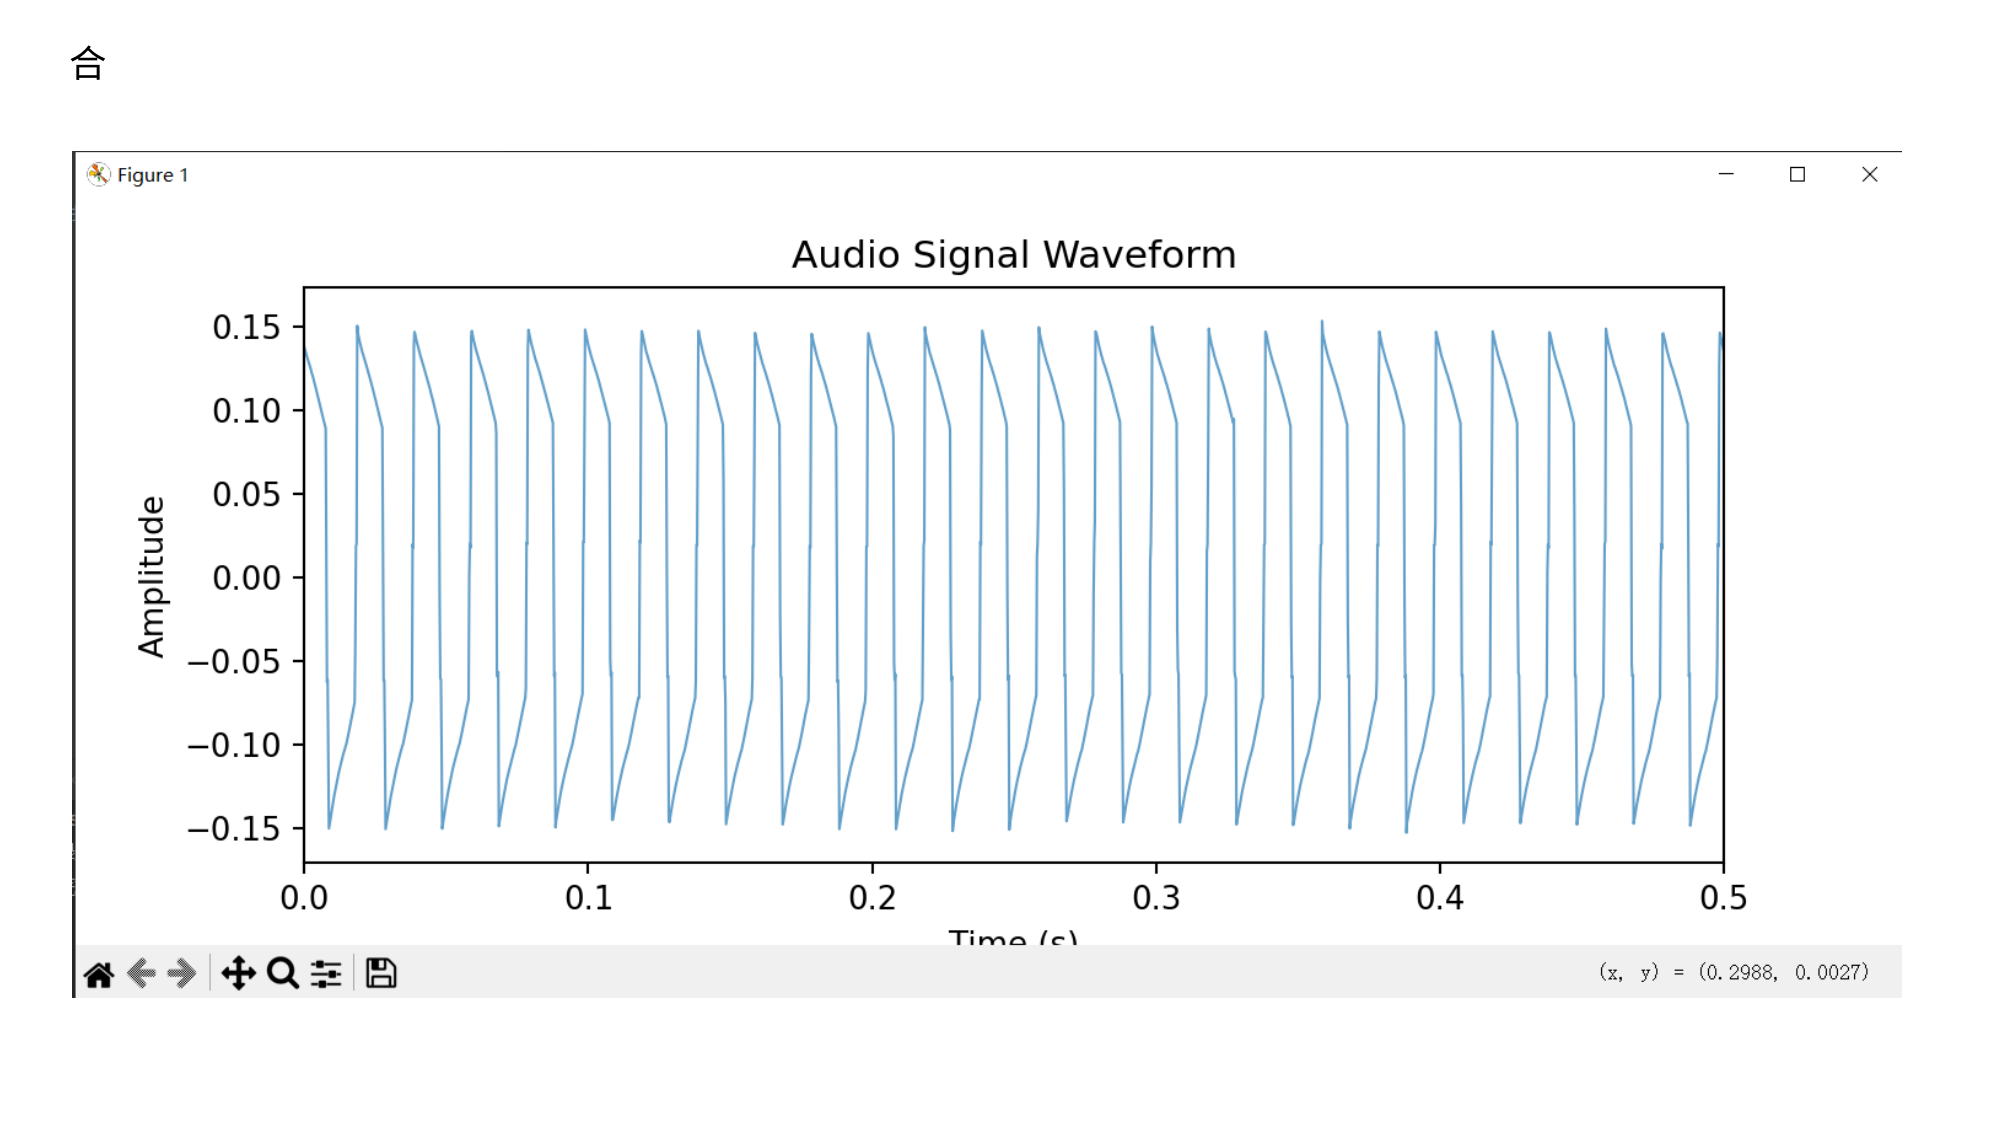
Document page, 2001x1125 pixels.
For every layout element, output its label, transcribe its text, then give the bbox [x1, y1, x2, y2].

picture [71, 150, 1903, 998]
text_box 合 [55, 32, 180, 92]
